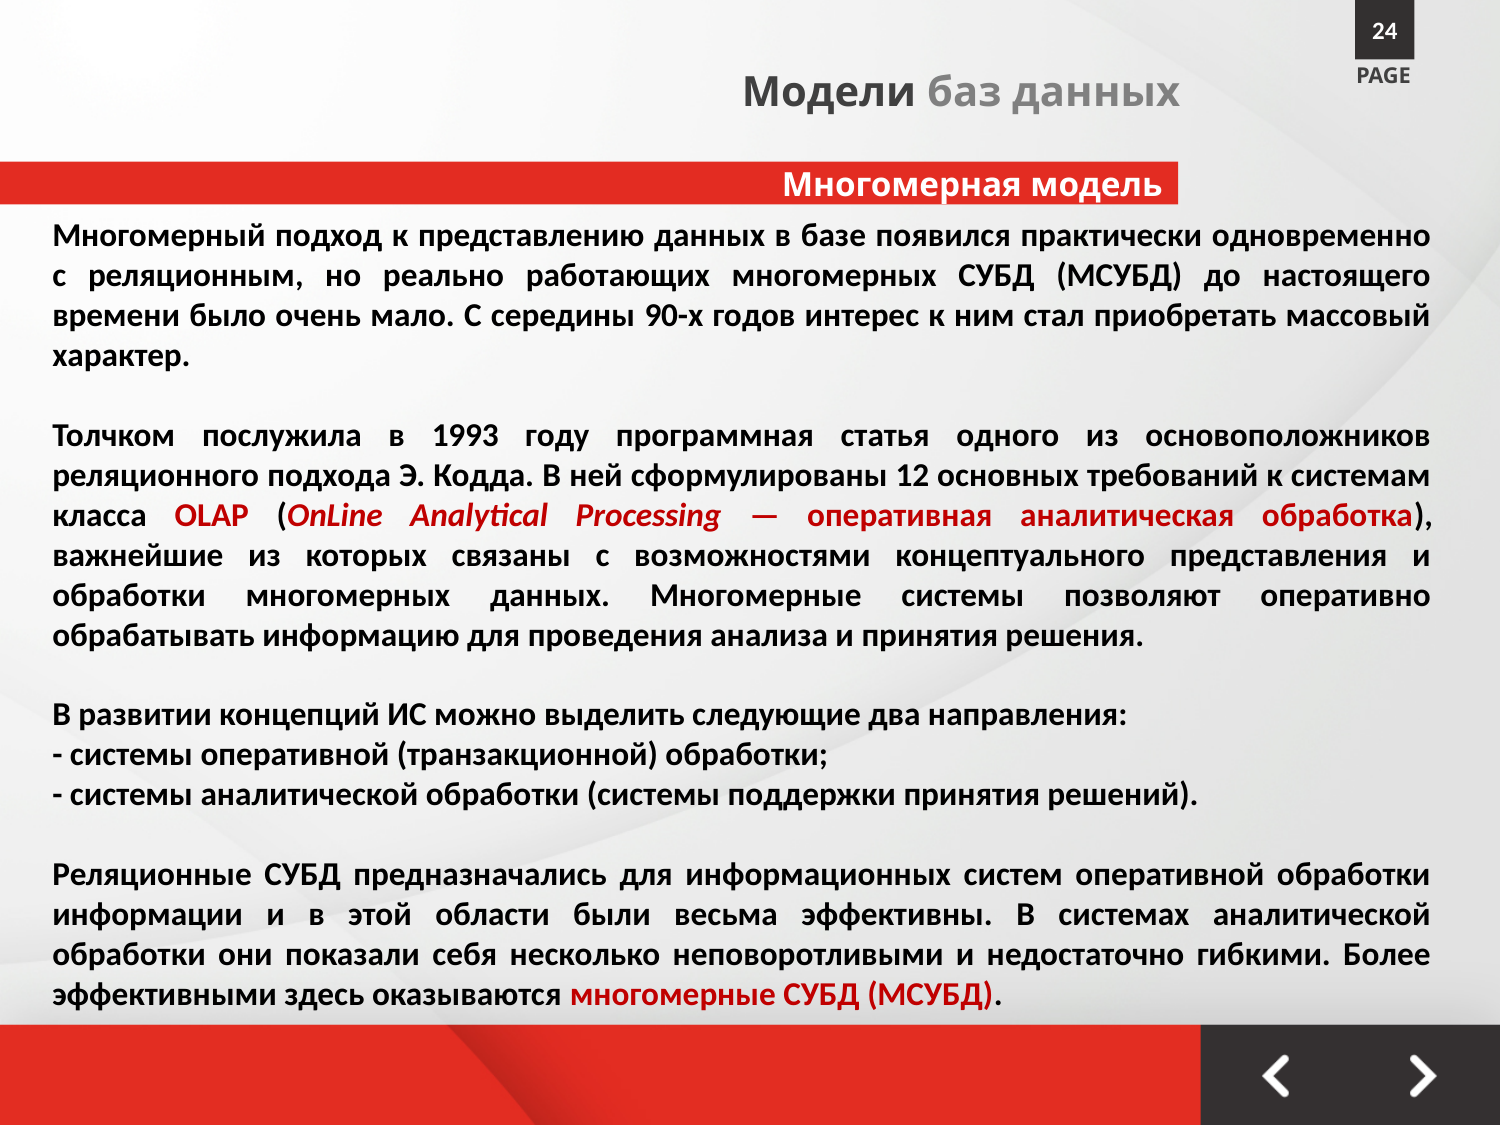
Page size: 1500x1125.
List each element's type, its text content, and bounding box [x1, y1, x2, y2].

text_box Модели баз данных [22, 57, 1196, 123]
picture [0, 0, 1500, 1125]
subtitle Многомерная модель [0, 161, 1179, 205]
text_box Многомерный подход к представлению данных в базе появился практически одновременно с реляционным, но реально работающих многомерных СУБД (МСУБД) до настоящего времени было очень мало. С середины 90-х годов интерес к ним стал приобретать массовый характер. Толчком послужила в 1993 году программная статья одного из основоположников реляционного подхода Э. Кодда. В ней сформулированы 12 основных требований к системам класса OLAP (OnLine Analytical Processing — оперативная аналитическая обработка), важнейшие из которых связаны с возможностями концептуального представления и обработки многомерных данных. Многомерные системы позволяют оперативно обрабатывать информацию для проведения анализа и принятия решения. В развитии концепций ИС можно выделить следующие два направления: - системы оперативной (транзакционной) обработки; - системы аналитической обработки (системы поддержки принятия решений). Реляционные СУБД предназначались для информационных систем оперативной обработки информации и в этой области были весьма эффективны. В системах аналитической обработки они показали себя несколько неповоротливыми и недостаточно гибкими. Более эффективными здесь оказываются многомерные СУБД (МСУБД). [37, 206, 1448, 1020]
text_box 24 [1353, 0, 1417, 61]
text_box PAGE [1341, 54, 1426, 96]
